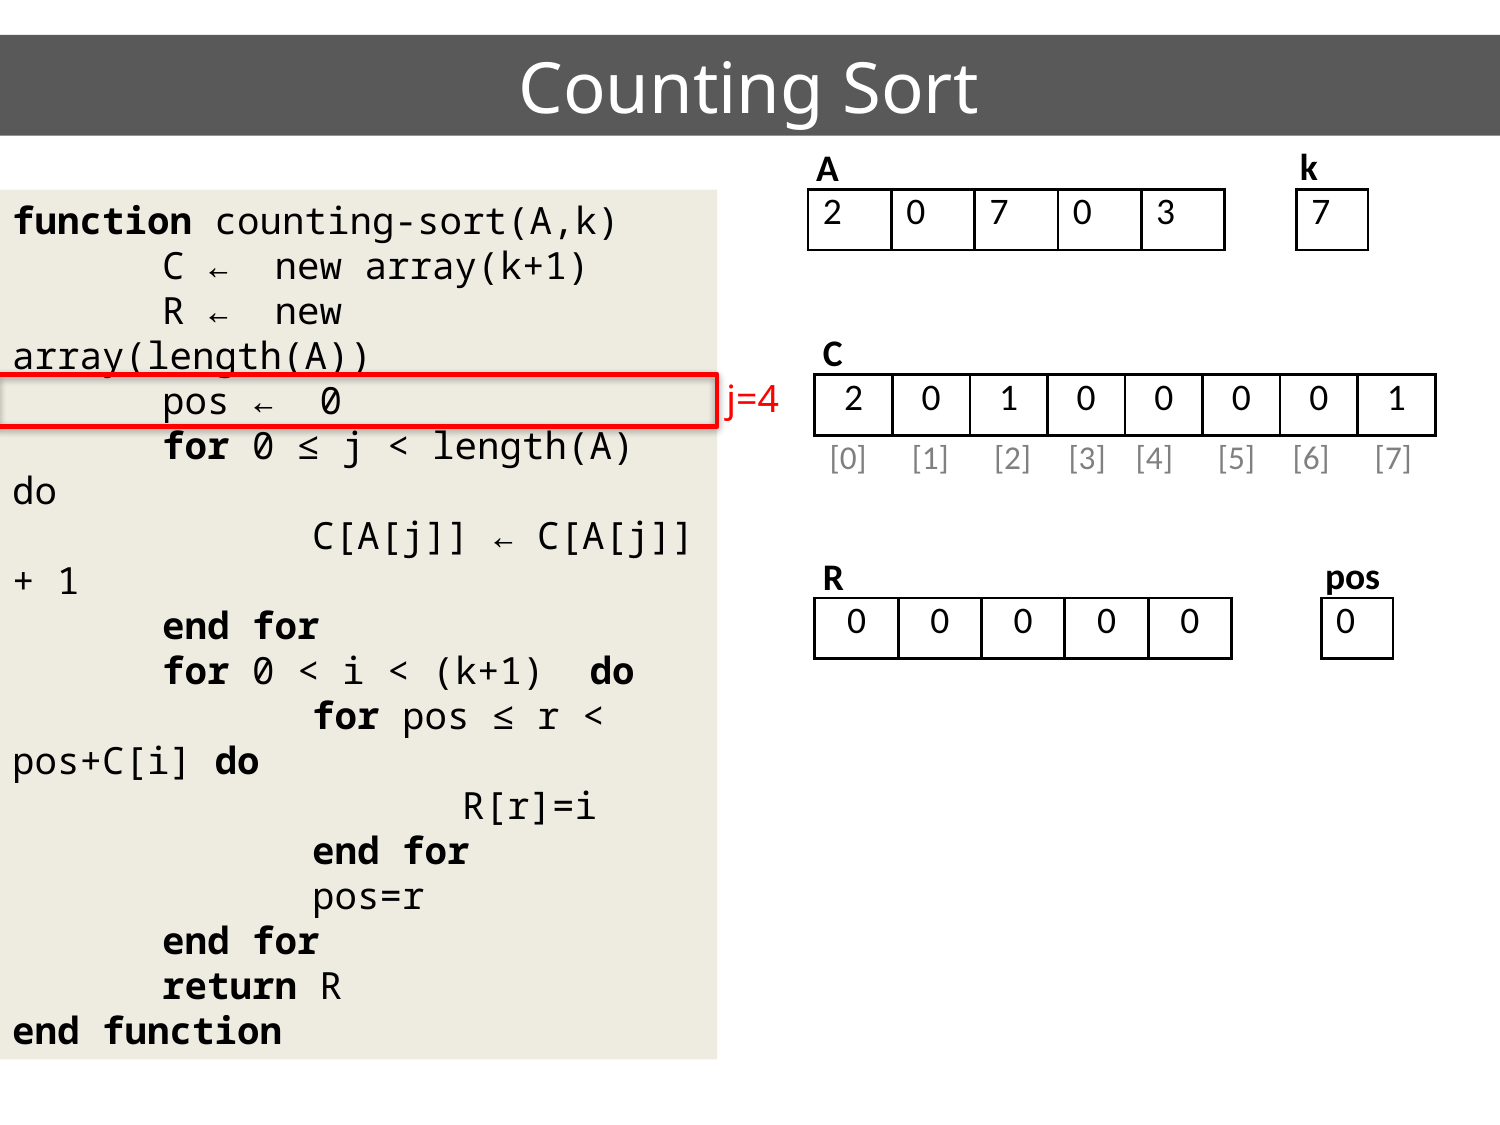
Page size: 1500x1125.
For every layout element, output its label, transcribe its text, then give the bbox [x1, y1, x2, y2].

text_box j=4 [711, 367, 794, 427]
text_box R [808, 545, 859, 606]
text_box A [801, 136, 854, 197]
text_box pos [1310, 544, 1396, 604]
table_header 3 [1143, 191, 1223, 249]
table_header 0 [1150, 599, 1230, 657]
table_header 1 [971, 376, 1046, 428]
table_header 0 [1049, 376, 1124, 428]
table_header 2 [809, 191, 890, 249]
table_header 0 [900, 599, 980, 657]
text_box [0, 372, 719, 429]
table_header 7 [1298, 191, 1367, 249]
table_header 2 [816, 376, 891, 428]
table_header 0 [1323, 604, 1392, 657]
table_header 0 [894, 376, 969, 428]
table_header 0 [1059, 191, 1140, 249]
table_header 0 [1126, 376, 1201, 428]
table_header 0 [1281, 376, 1356, 428]
title Counting Sort [0, 34, 1500, 136]
text_box [0] [1] [2] [3] [4] [5] [6] [7] [814, 428, 1436, 484]
text_box C [808, 321, 858, 382]
table_header 0 [983, 599, 1063, 657]
table_header 0 [1204, 376, 1279, 428]
table_header 0 [893, 191, 973, 249]
text_box function counting-sort(A,k) C ← new array(k+1) R ← new array(length(A)) pos ← 0 for 0 ≤ j < length(A) do C[A[j]] ← C[A[j]] + 1 end for for 0 < i < (k+1) do for pos ≤ r < pos+C[i] do R[r]=i end for pos=r end for return R end function [0, 435, 718, 1060]
table_header 7 [976, 191, 1057, 249]
table_header 1 [1359, 376, 1434, 428]
text_box function counting-sort(A,k) C ← new array(k+1) R ← new array(length(A)) pos ← 0 for 0 ≤ j < length(A) do C[A[j]] ← C[A[j]] + 1 end for for 0 < i < (k+1) do for pos ≤ r < pos+C[i] do R[r]=i end for pos=r end for return R end function [0, 189, 718, 370]
text_box k [1285, 135, 1333, 196]
table_header 0 [816, 599, 897, 657]
table_header 0 [1066, 599, 1147, 657]
